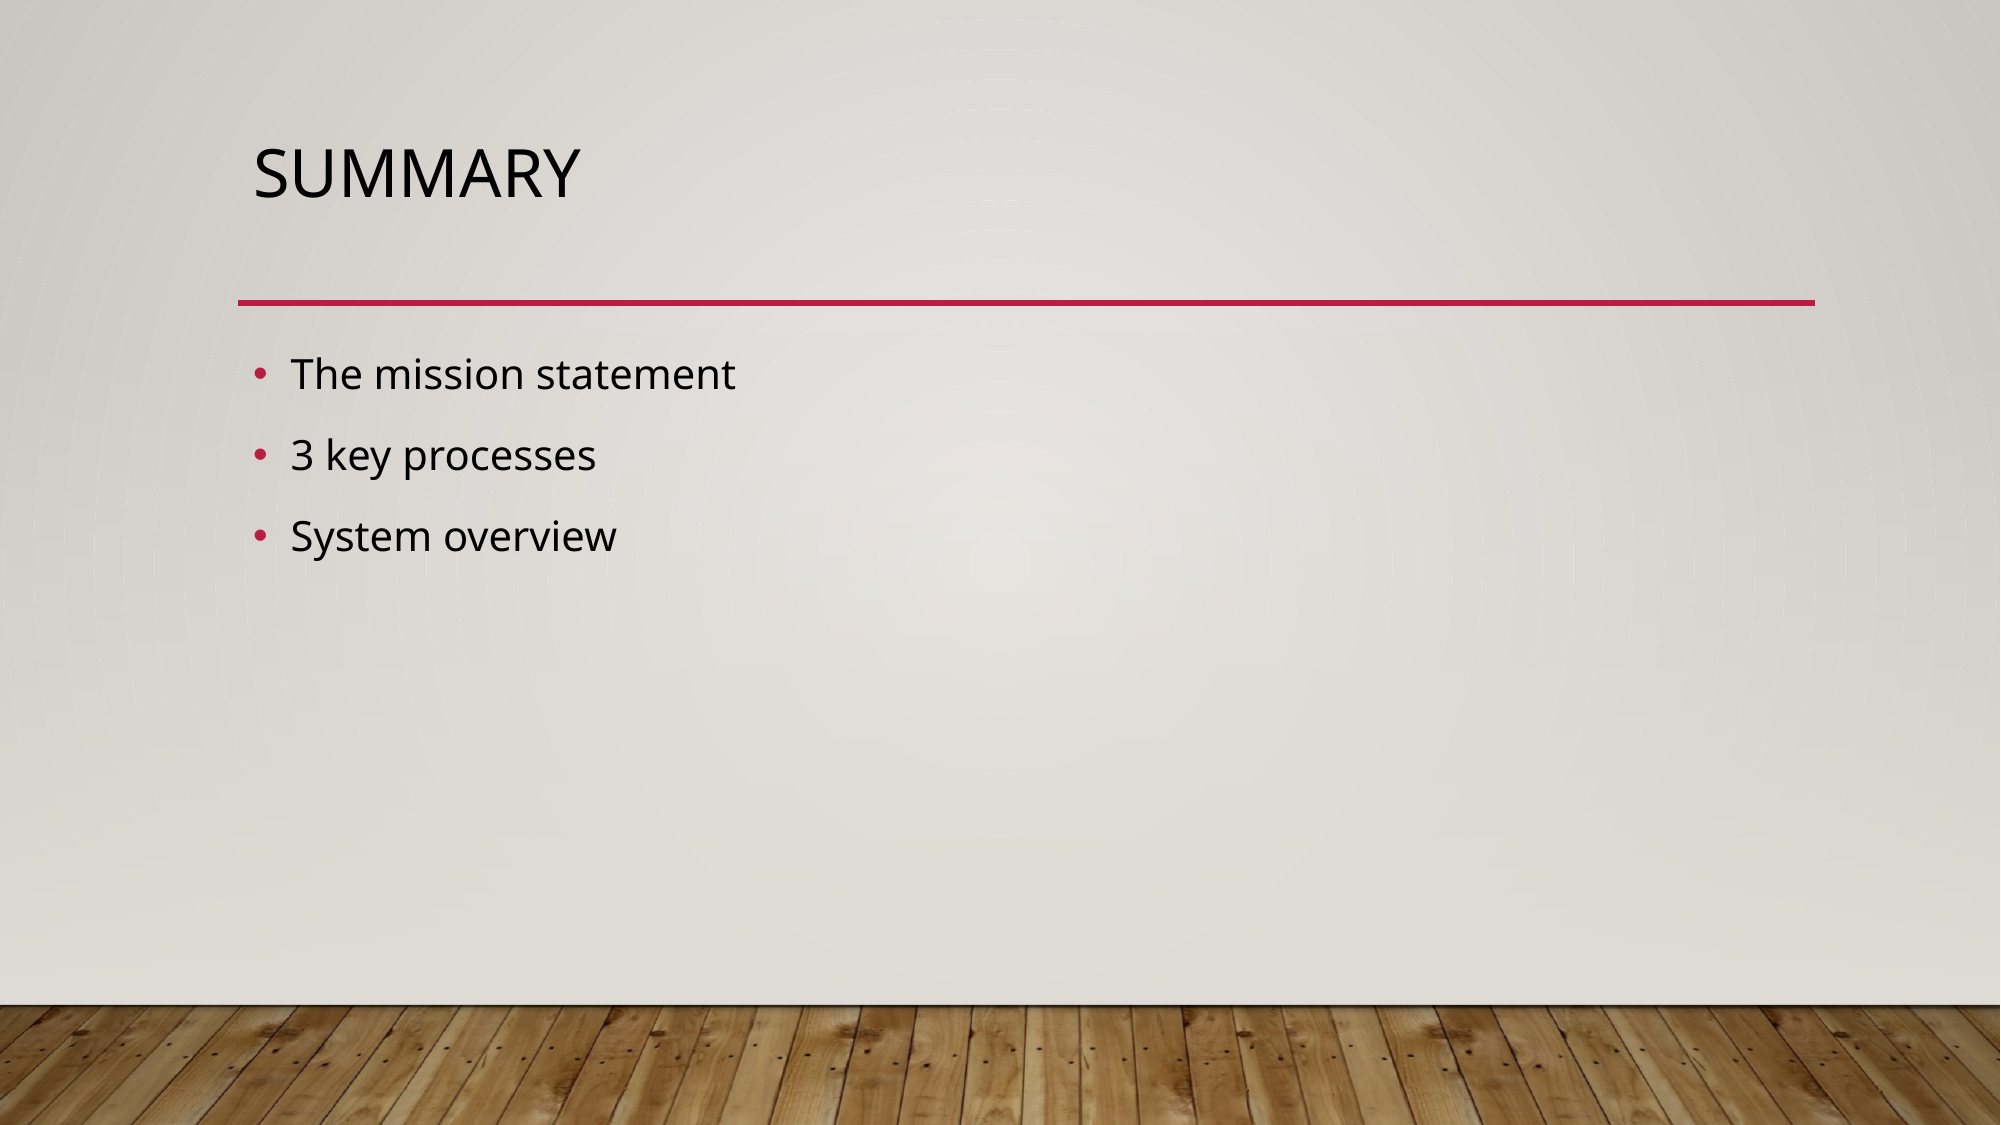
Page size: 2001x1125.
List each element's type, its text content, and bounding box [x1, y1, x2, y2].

list The mission statement 3 key processes System overview [238, 330, 1814, 897]
picture [0, 1005, 2000, 1125]
title Summary [238, 131, 1814, 305]
